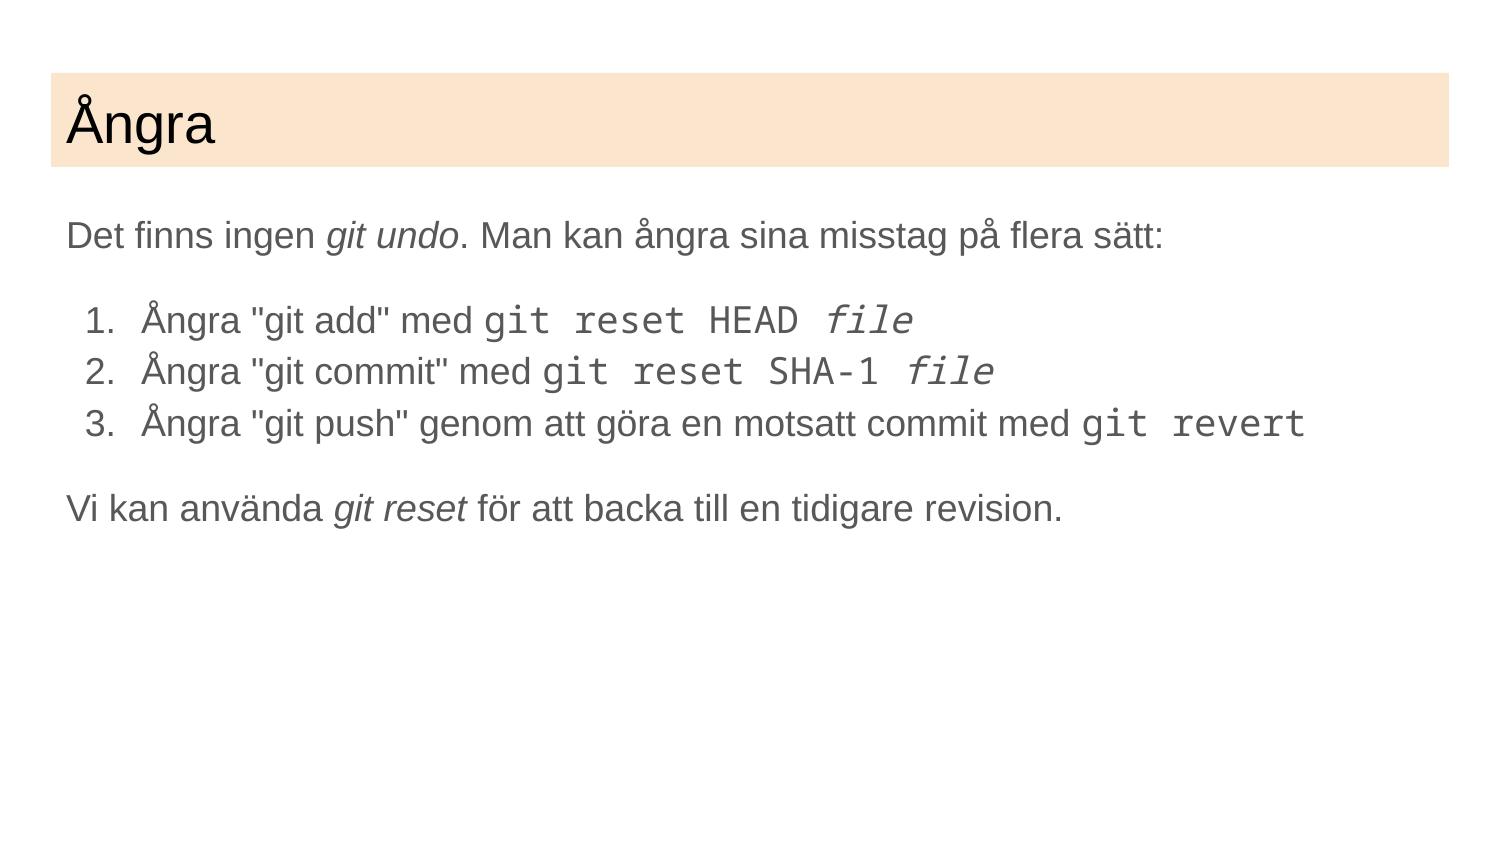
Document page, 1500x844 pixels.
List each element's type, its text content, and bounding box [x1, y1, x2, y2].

list Det finns ingen git undo. Man kan ångra sina misstag på flera sätt: Ångra "git add" med git reset HEAD file Ångra "git commit" med git reset SHA-1 file Ångra "git push" genom att göra en motsatt commit med git revert Vi kan använda git reset för att backa till en tidigare revision. [50, 188, 1450, 750]
title Ångra [50, 72, 1450, 168]
